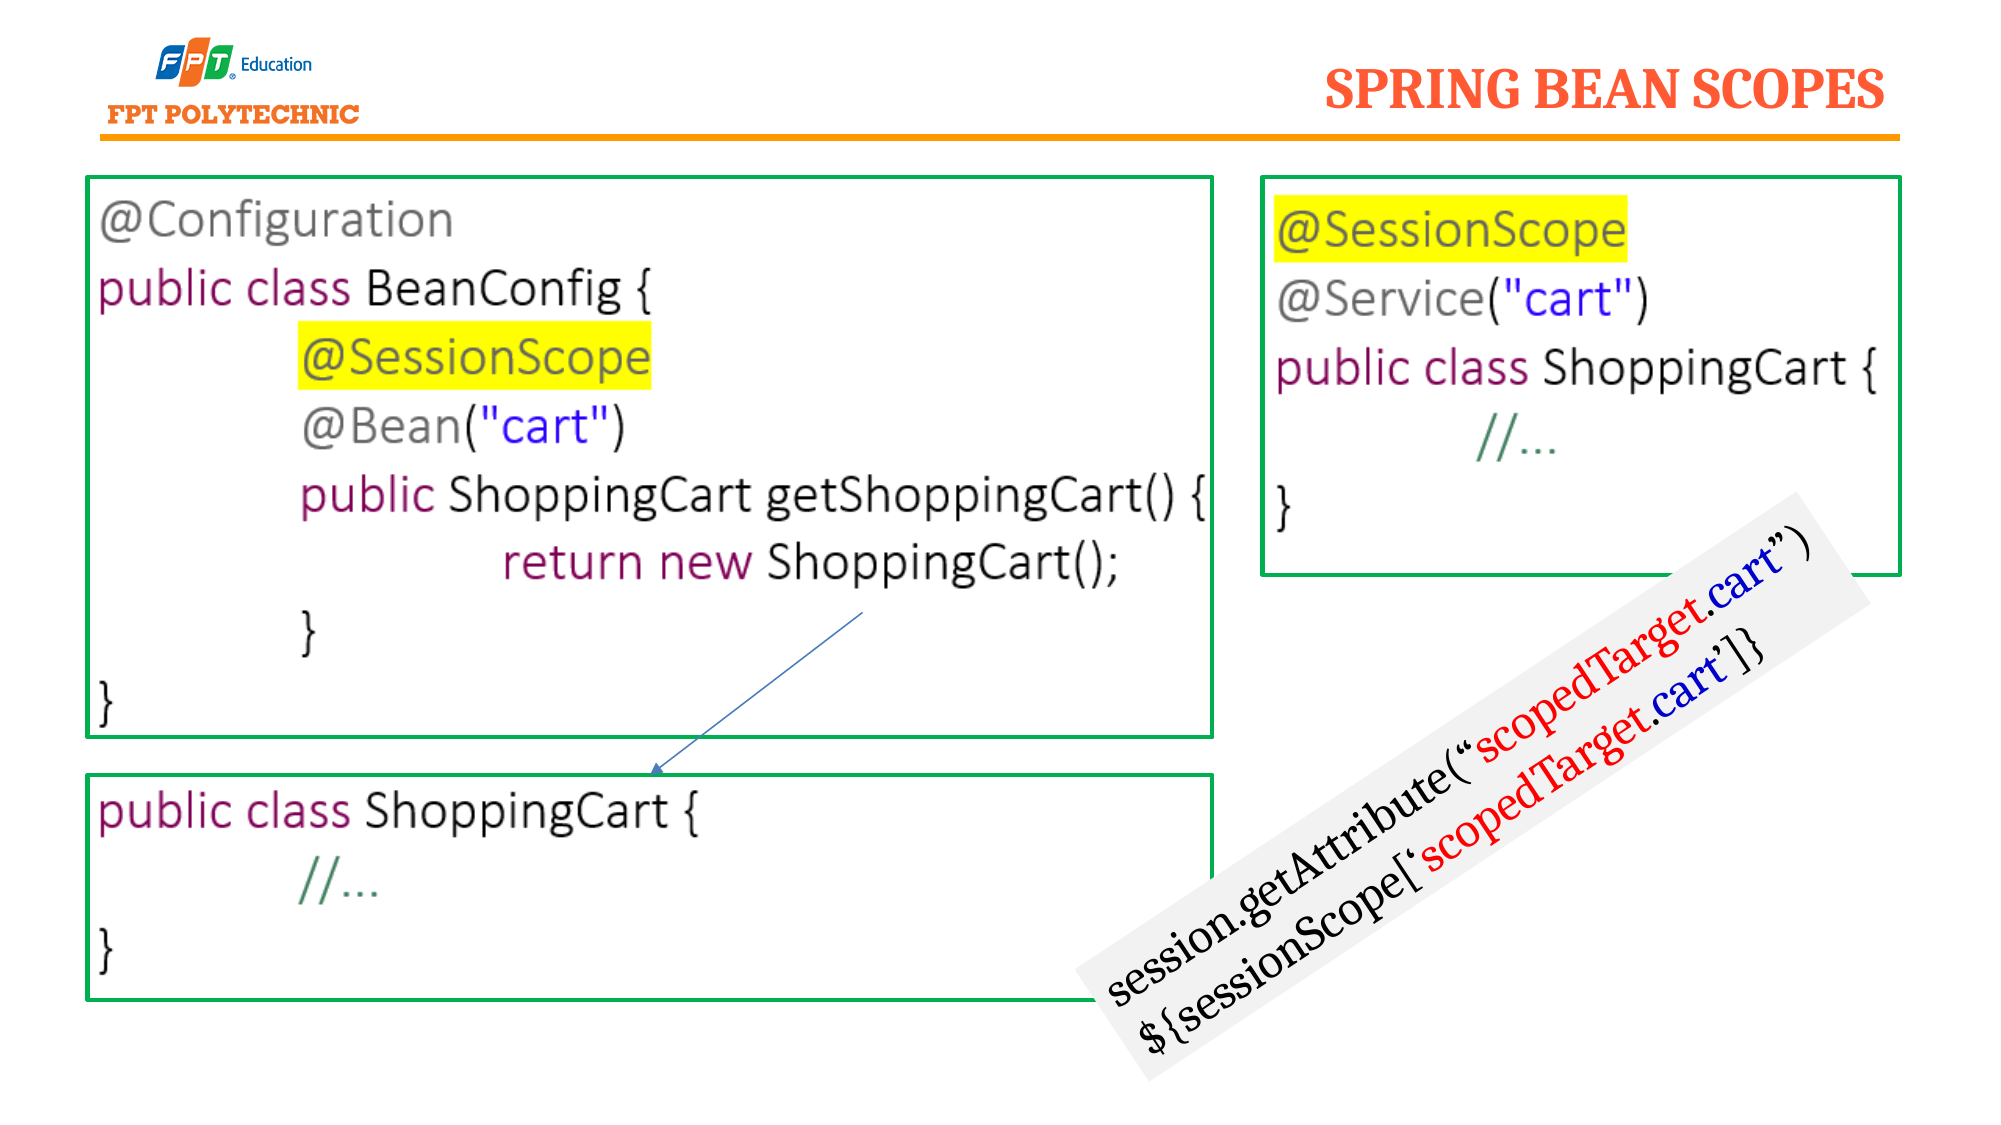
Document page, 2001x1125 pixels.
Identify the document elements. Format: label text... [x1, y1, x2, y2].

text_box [649, 612, 863, 776]
text_box [1260, 175, 1902, 577]
picture [99, 25, 367, 134]
picture [84, 193, 1213, 984]
text_box session.getAttribute(“scopedTarget.cart”) ${sessionScope[‘scopedTarget.cart’]} [1089, 554, 1872, 1082]
picture [99, 135, 367, 143]
text_box [85, 175, 1214, 195]
picture [1268, 189, 1884, 545]
title Spring Bean Scopes [366, 45, 1900, 125]
text_box [85, 992, 1095, 1002]
